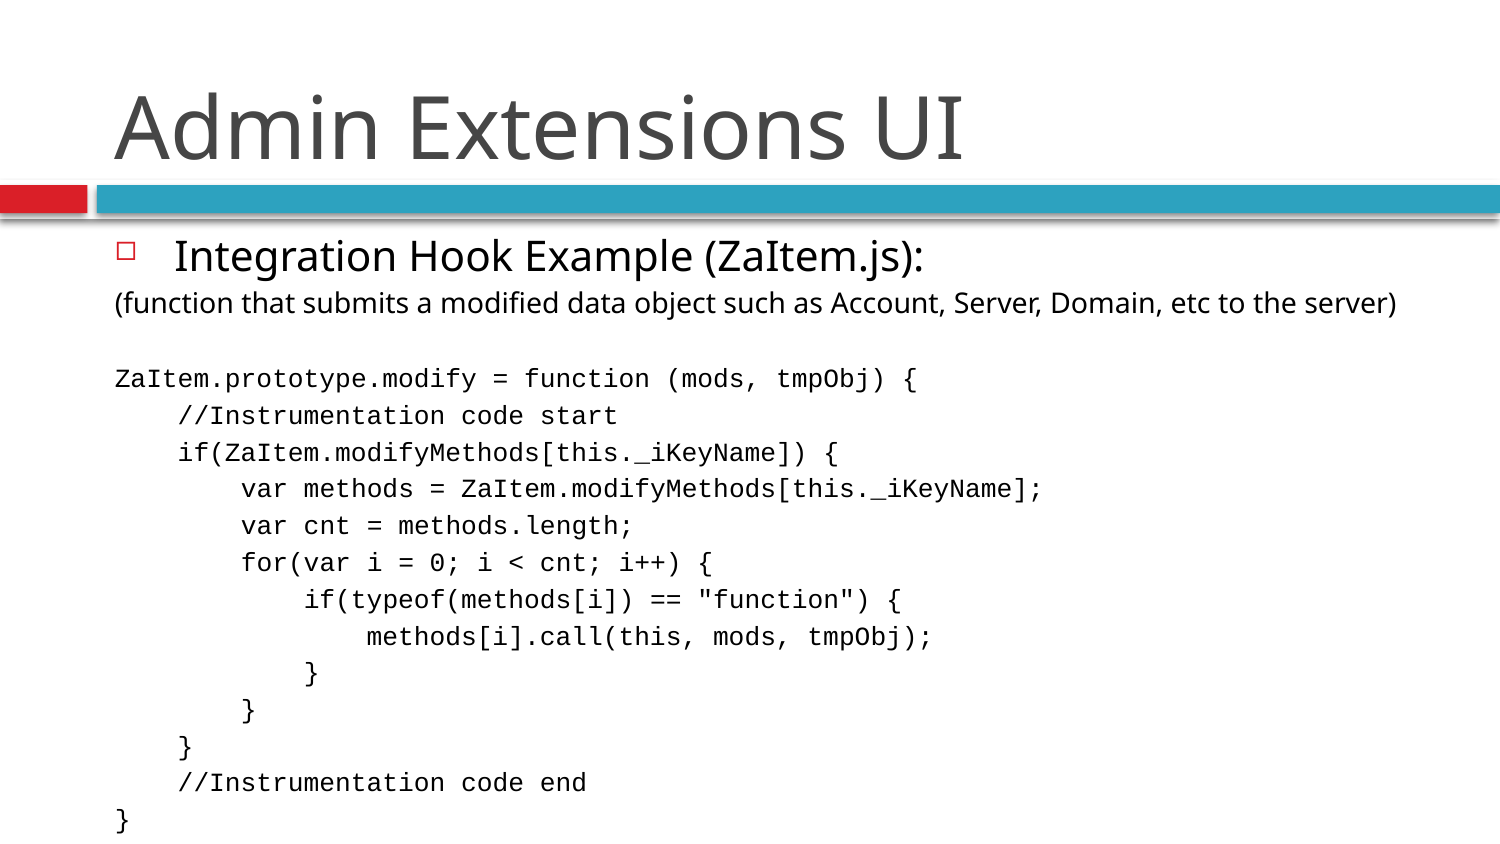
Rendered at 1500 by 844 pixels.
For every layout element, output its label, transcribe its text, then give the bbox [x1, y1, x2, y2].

title Admin Extensions UI [99, 19, 1438, 185]
list Integration Hook Example (ZaItem.js): (function that submits a modified data object such as Account, Server, Domain, etc to the server) ZaItem.prototype.modify = function (mods, tmpObj) { //Instrumentation code start if(ZaItem.modifyMethods[this._iKeyName]) { var methods = ZaItem.modifyMethods[this._iKeyName]; var cnt = methods.length; for(var i = 0; i < cnt; i++) { if(typeof(methods[i]) == "function") { methods[i].call(this, mods, tmpObj); } } } //Instrumentation code end } [99, 221, 1463, 844]
